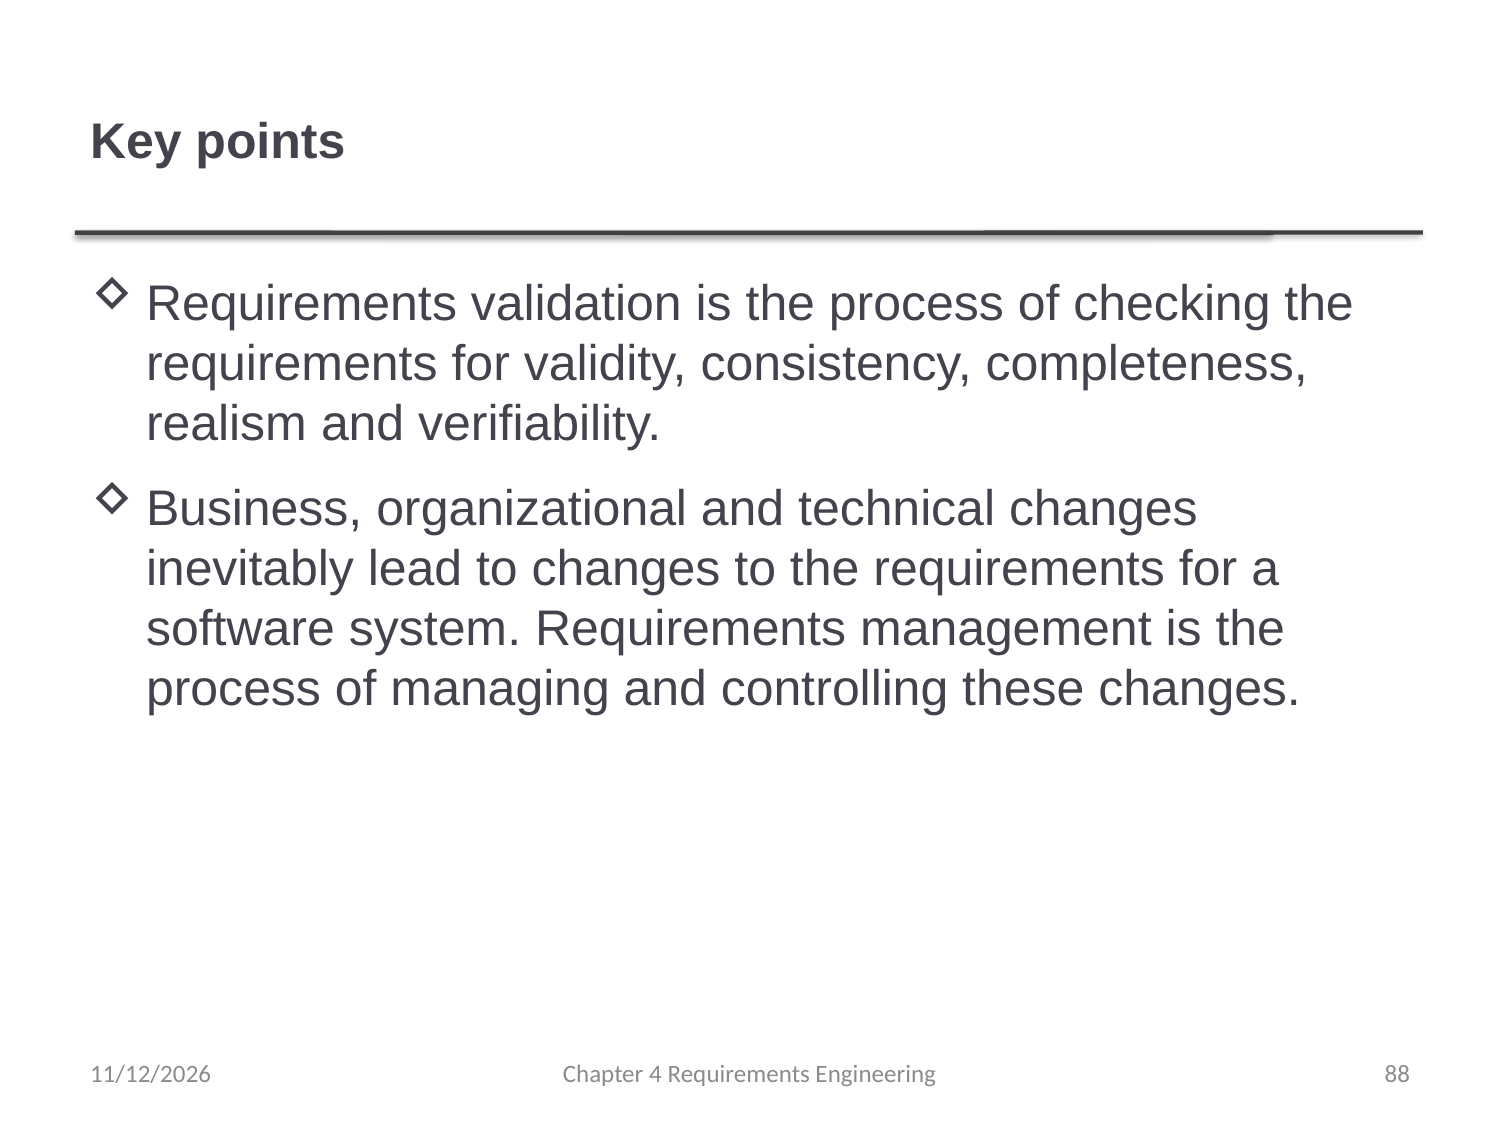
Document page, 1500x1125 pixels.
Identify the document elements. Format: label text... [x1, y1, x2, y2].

title Key points [74, 44, 1272, 233]
slide_number 88 [1074, 1042, 1425, 1103]
footer Chapter 4 Requirements Engineering [512, 1042, 988, 1103]
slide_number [75, 1042, 425, 1103]
list Requirements validation is the process of checking the requirements for validity, consistency, completeness, realism and verifiability. Business, organizational and technical changes inevitably lead to changes to the requirements for a software system. Requirements management is the process of managing and controlling these changes. [75, 262, 1425, 1005]
